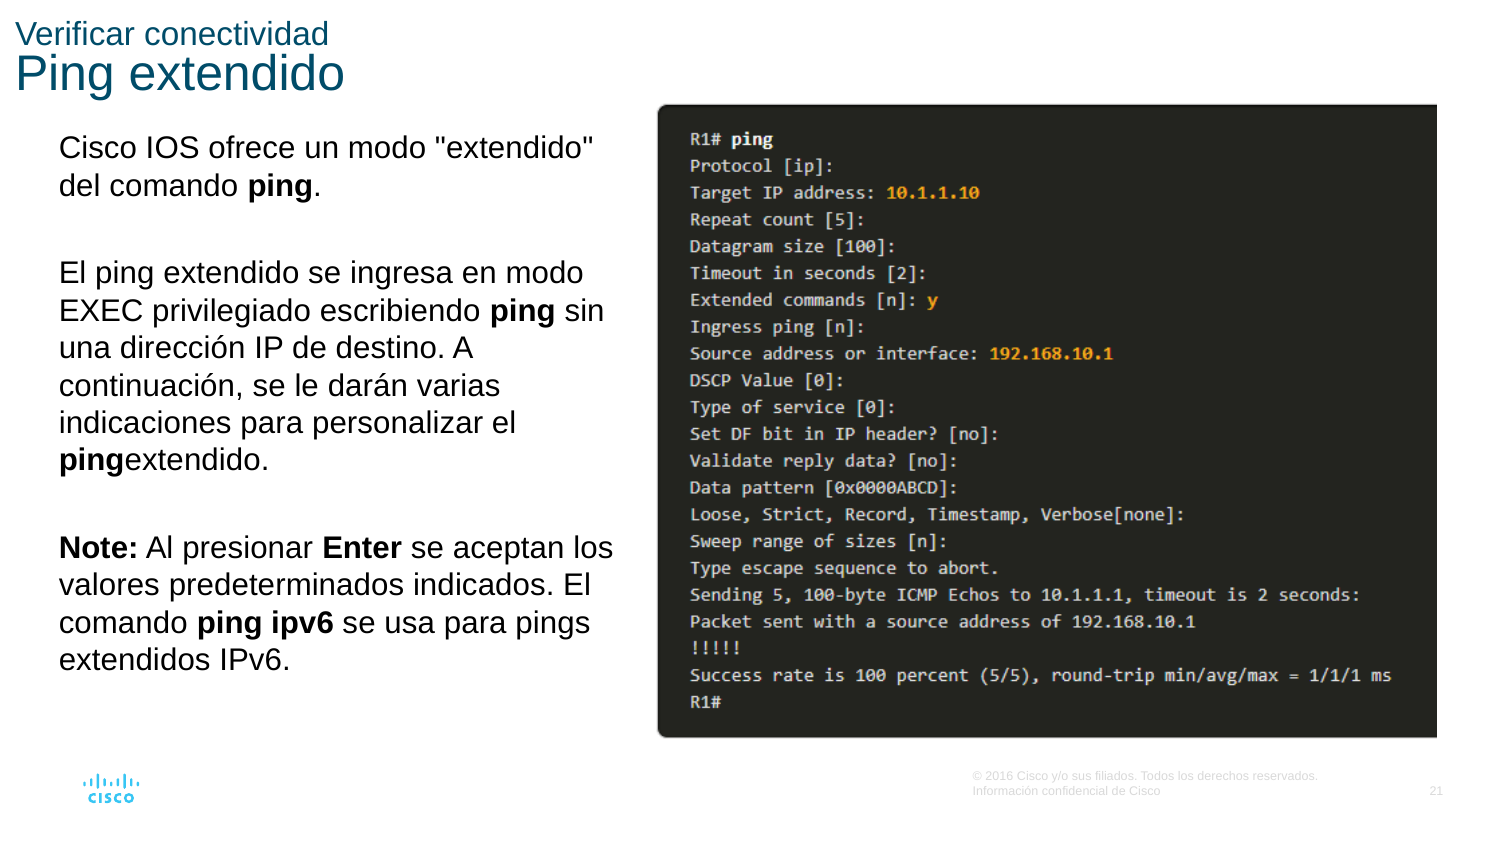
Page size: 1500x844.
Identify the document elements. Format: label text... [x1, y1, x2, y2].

picture [654, 100, 1437, 743]
list Cisco IOS ofrece un modo "extendido" del comando ping. El ping extendido se ingresa en modo EXEC privilegiado escribiendo ping sin una dirección IP de destino. A continuación, se le darán varias indicaciones para personalizar el pingextendido. Note: Al presionar Enter se aceptan los valores predeterminados indicados. El comando ping ipv6 se usa para pings extendidos IPv6. [43, 120, 649, 716]
title Verificar conectividad Ping extendido [0, 0, 1369, 121]
